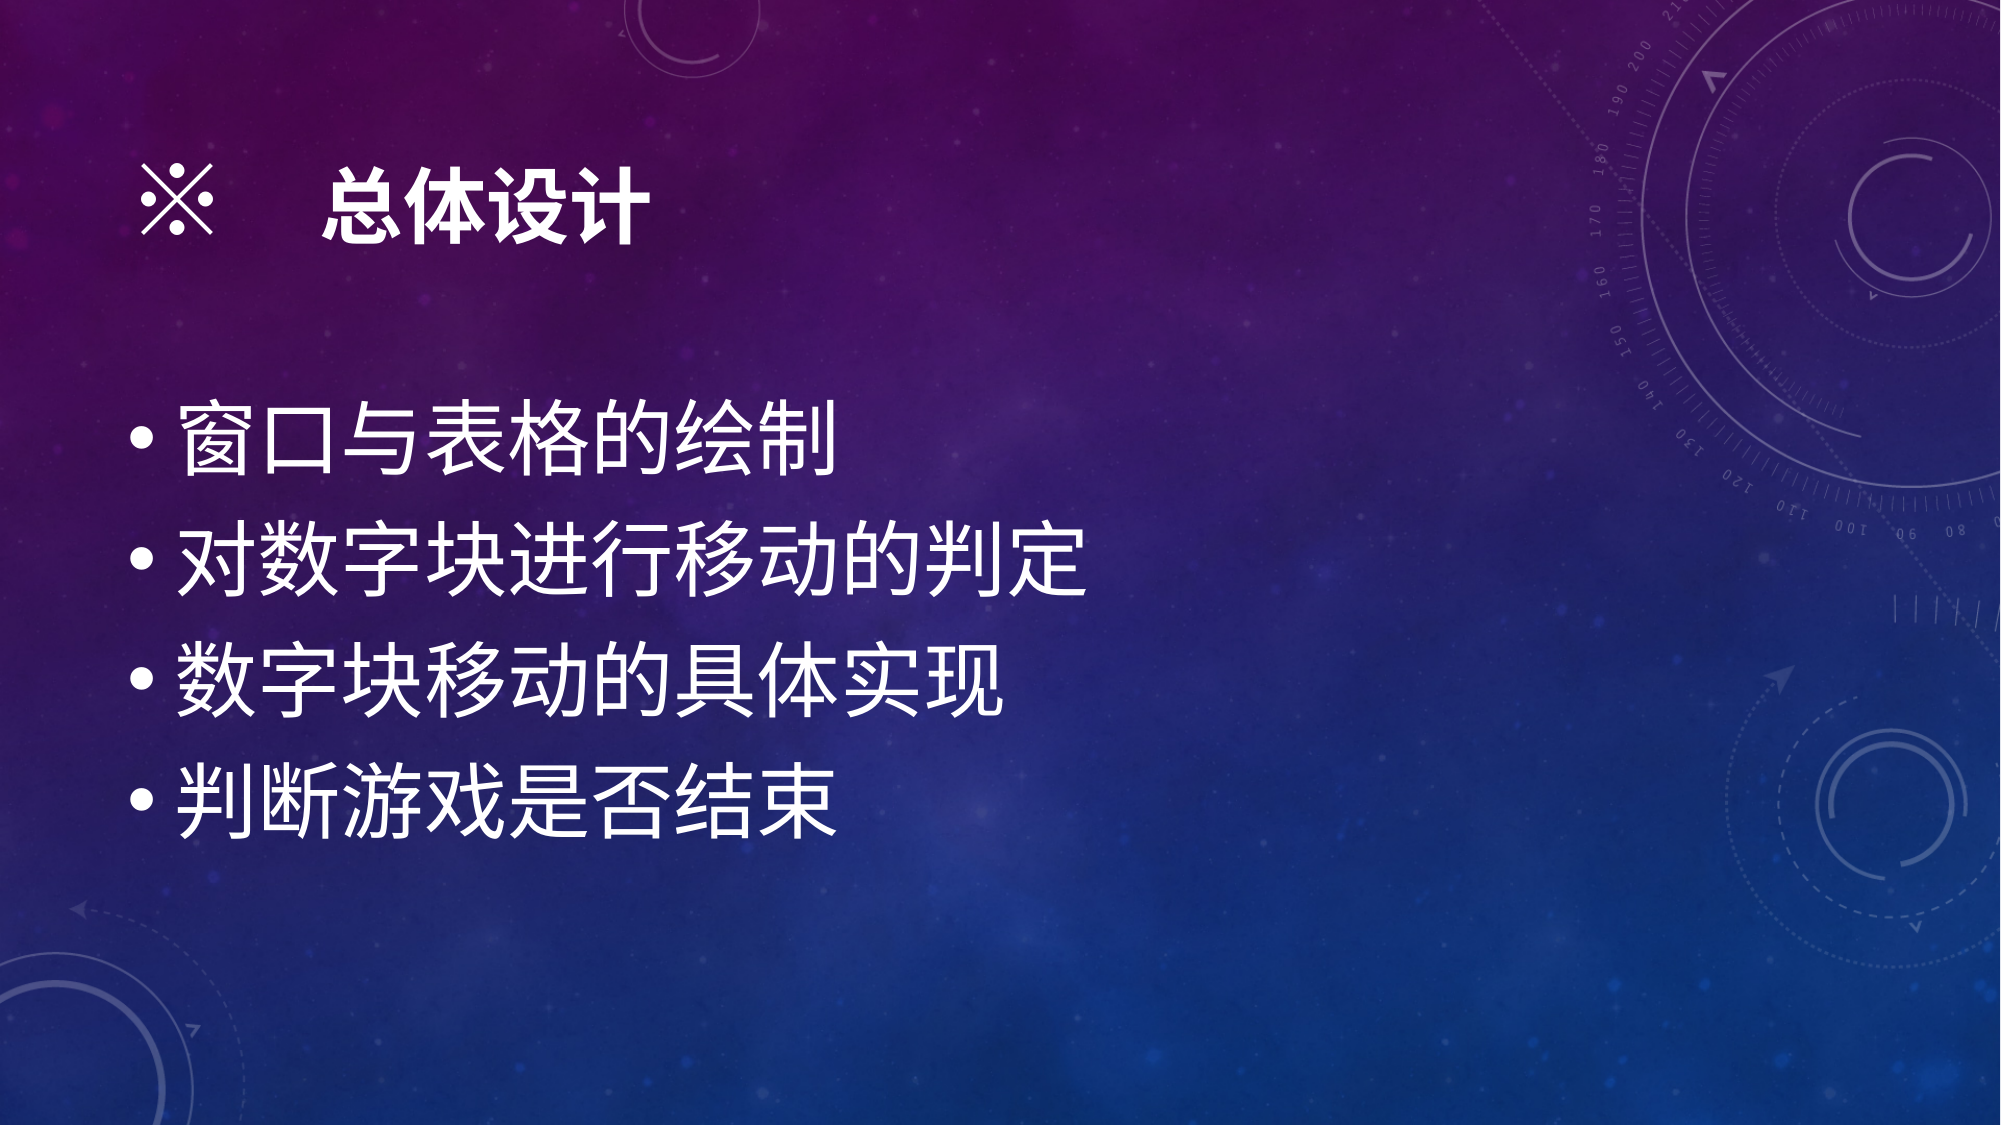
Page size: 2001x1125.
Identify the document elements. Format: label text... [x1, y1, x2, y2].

picture [0, 0, 2001, 1125]
list 窗口与表格的绘制 对数字块进行移动的判定 数字块移动的具体实现 判断游戏是否结束 [112, 351, 1775, 950]
title ※ 总体设计 [112, 78, 750, 317]
